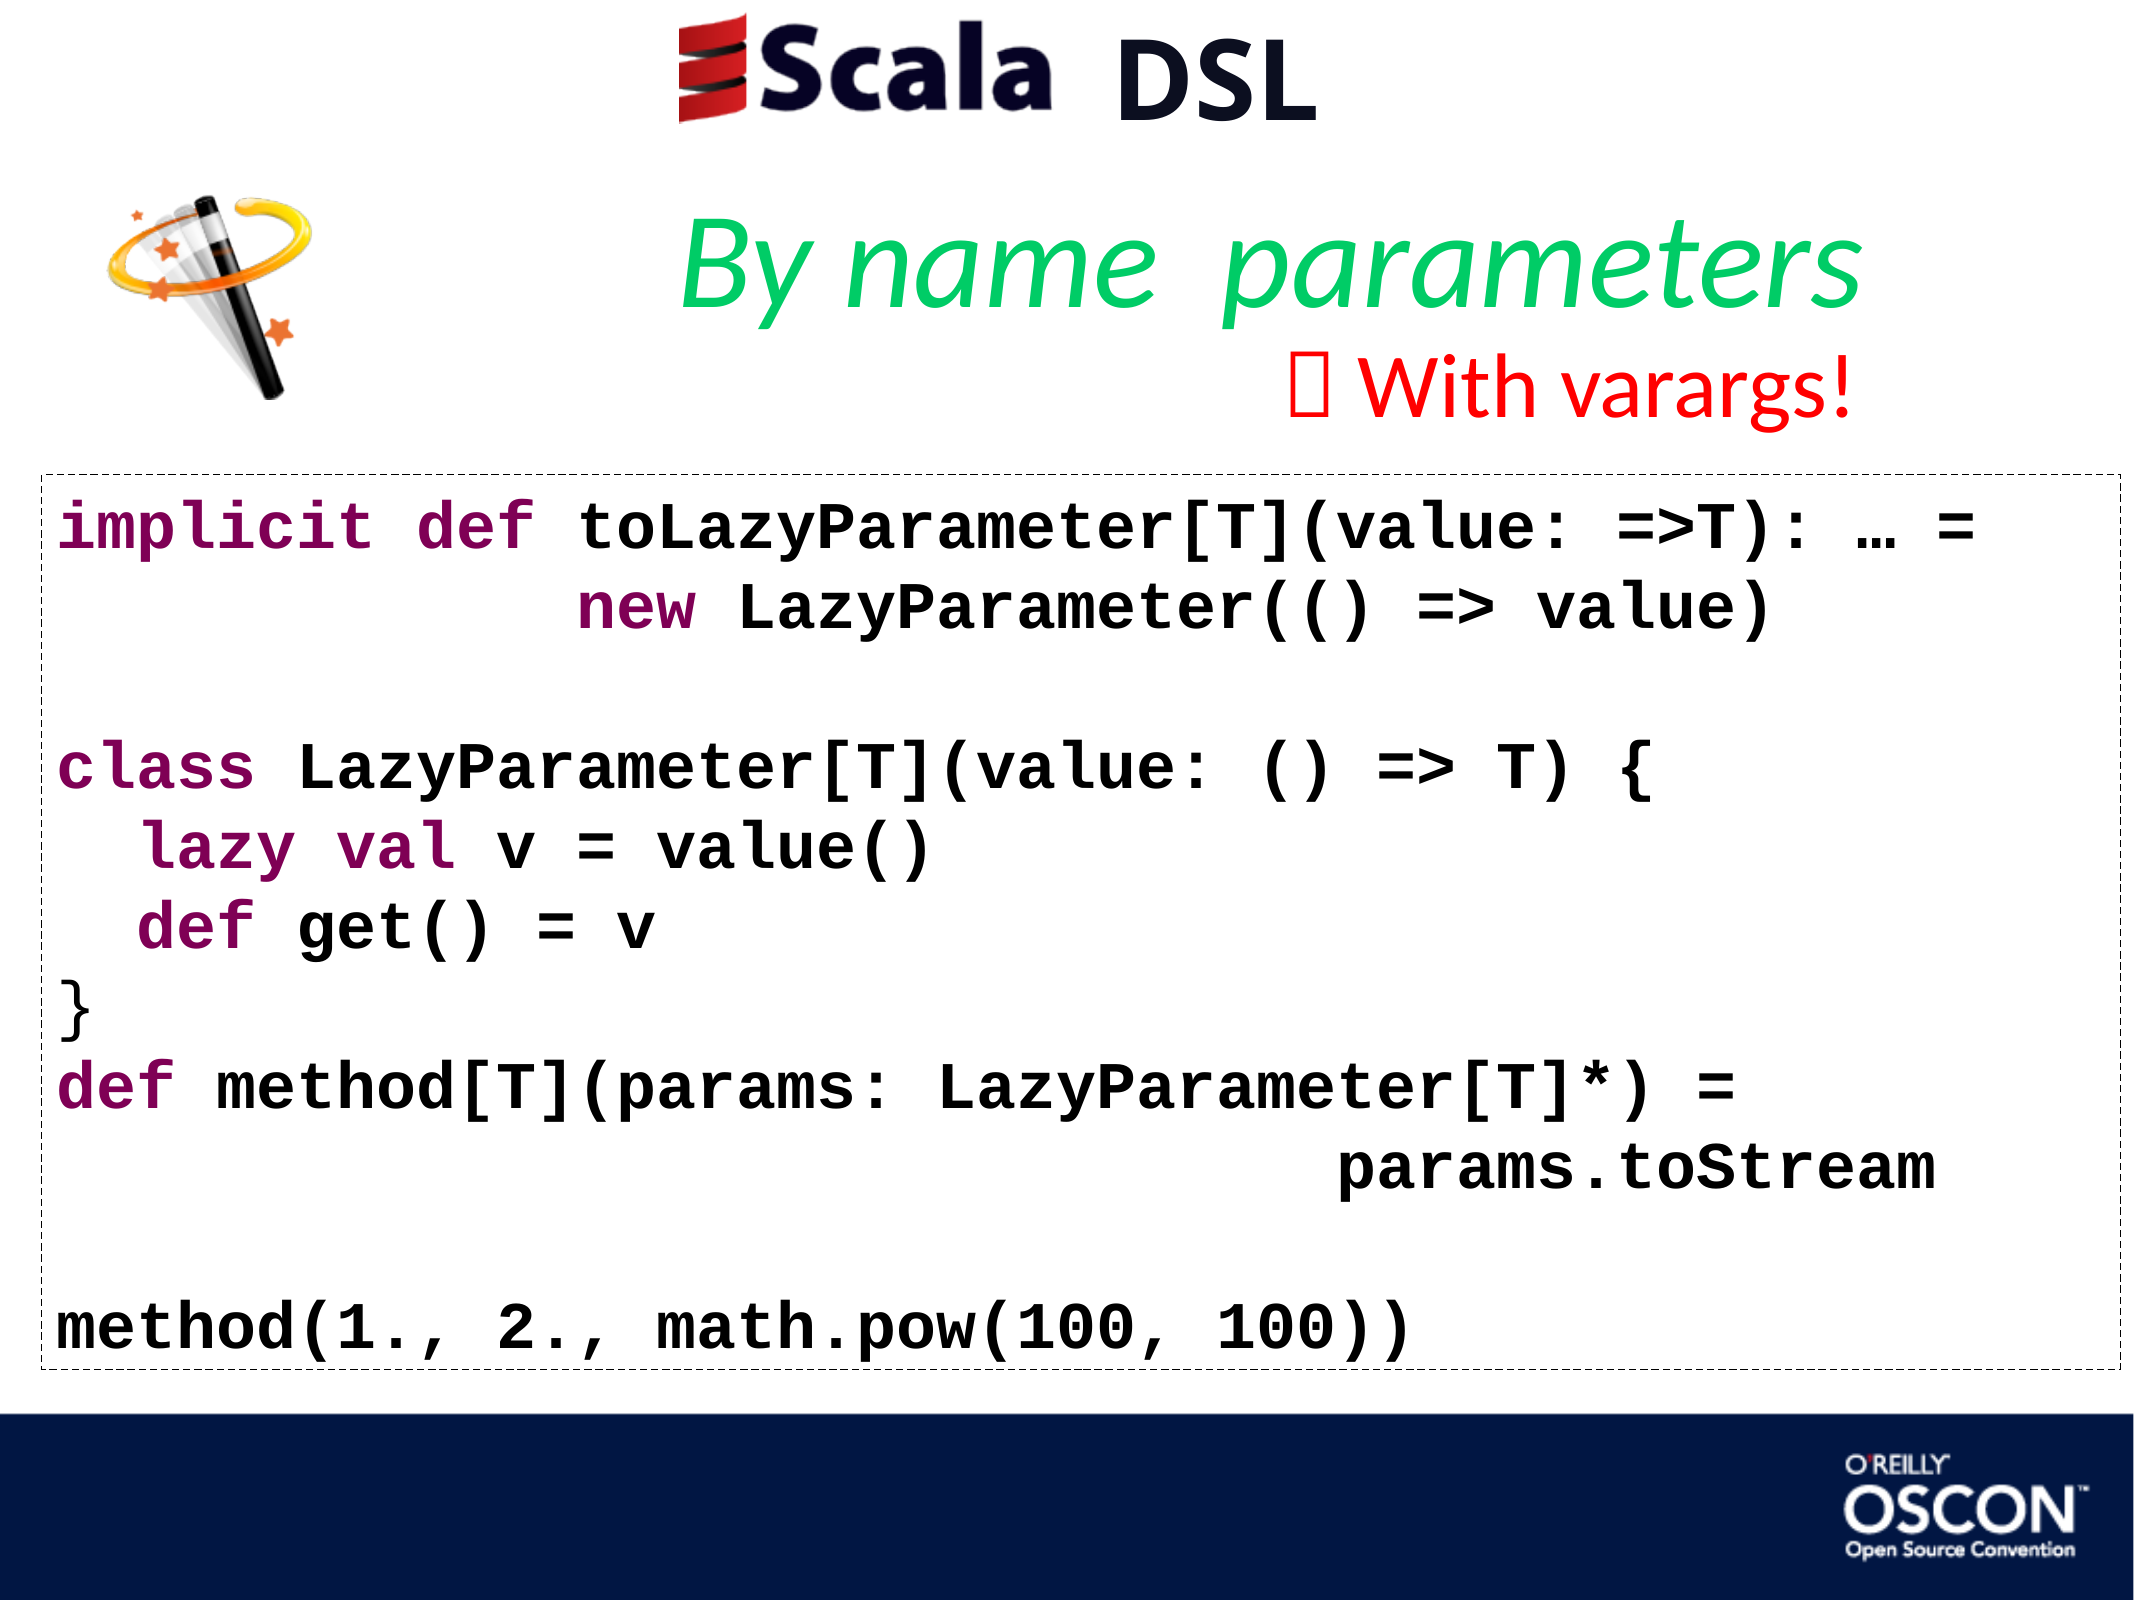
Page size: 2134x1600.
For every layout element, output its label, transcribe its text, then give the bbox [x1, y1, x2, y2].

picture [0, 0, 2134, 1600]
title DSL [116, 0, 2134, 151]
text_box implicit def toLazyParameter[T](value: =>T): … = new LazyParameter(() => value) class LazyParameter[T](value: () => T) { lazy val v = value() def get() = v } def method[T](params: LazyParameter[T]*) = params.toStream method(1., 2., math.pow(100, 100)) [41, 474, 2121, 1370]
text_box By name parameters [662, 162, 1912, 343]
picture [678, 12, 1054, 125]
text_box  With varargs! [1066, 324, 1867, 438]
